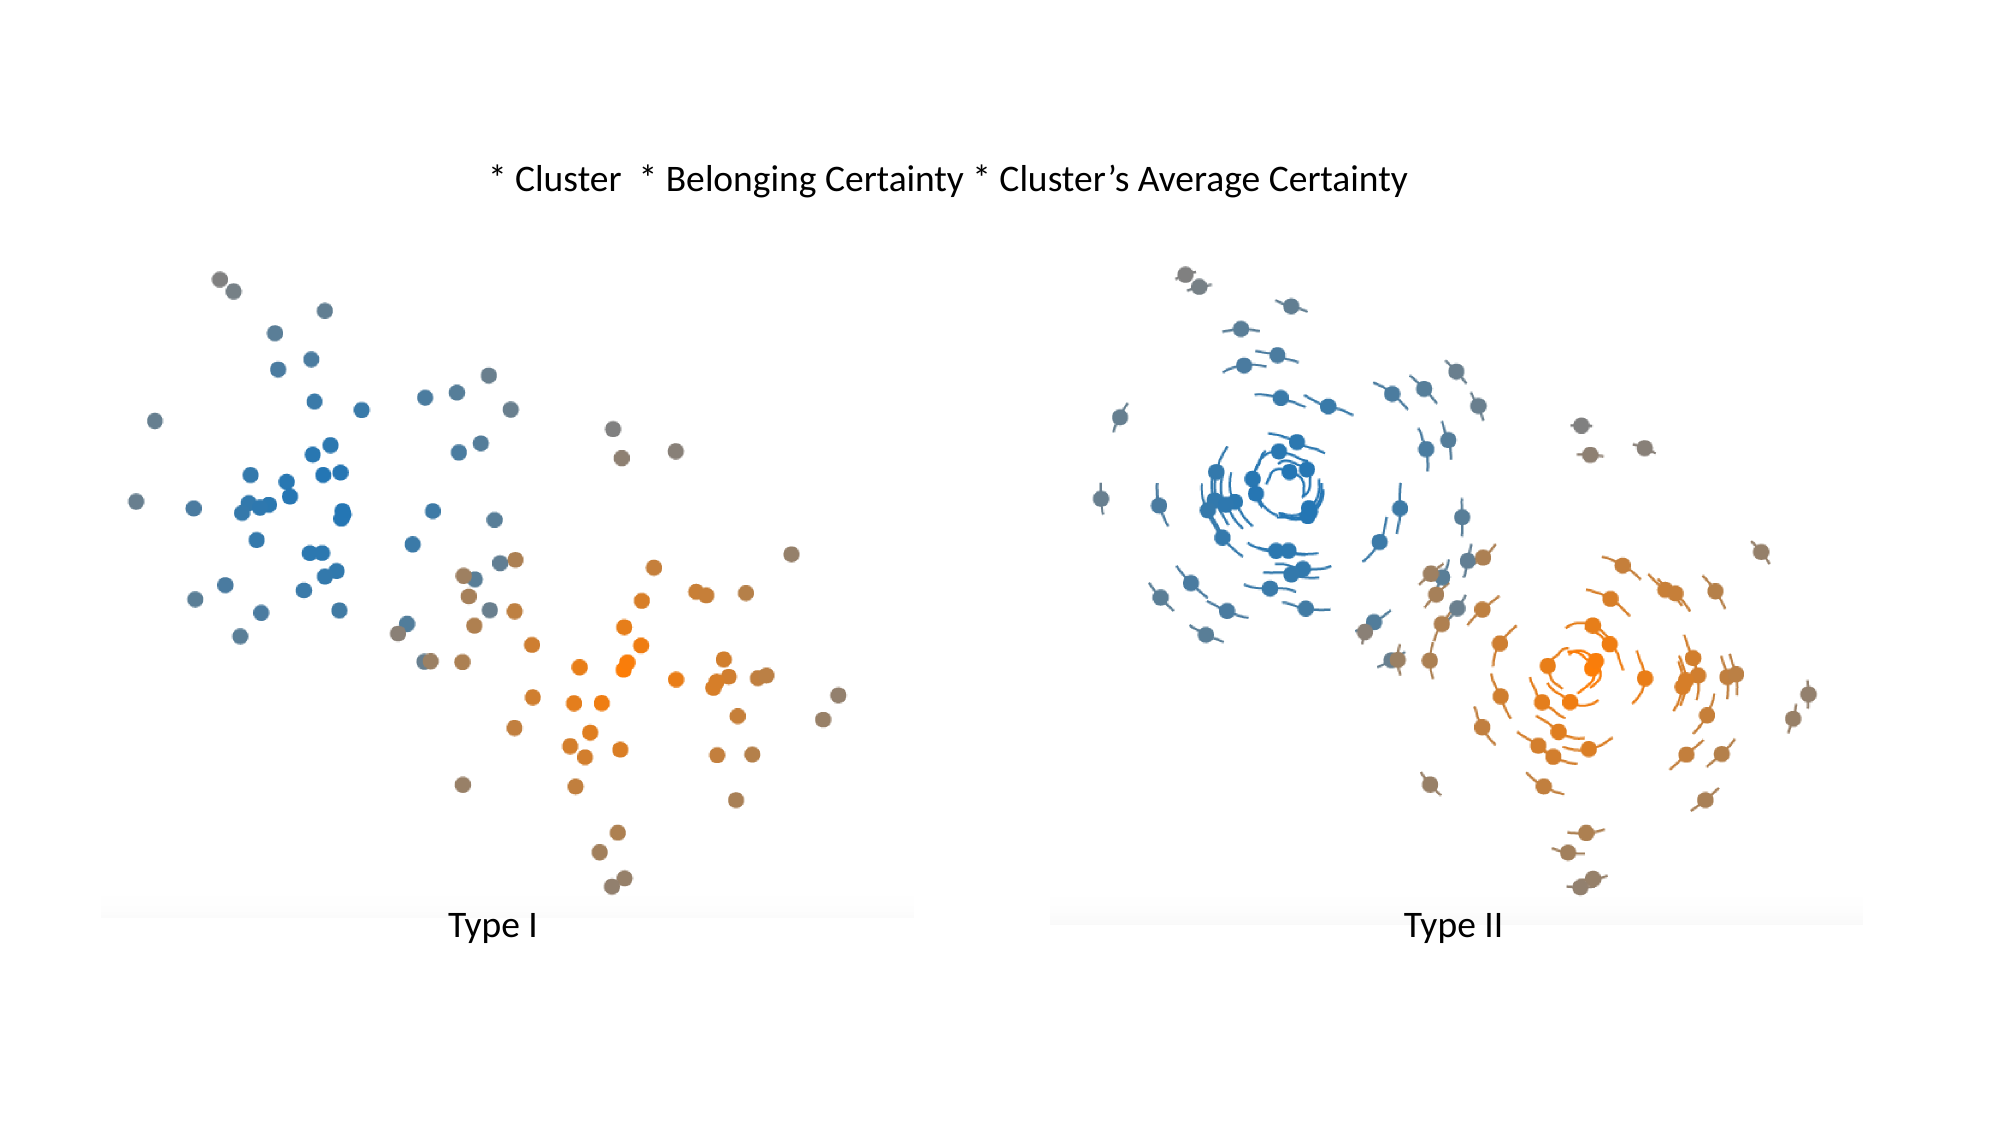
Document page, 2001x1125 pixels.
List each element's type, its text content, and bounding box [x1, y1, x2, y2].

picture [1050, 231, 1863, 925]
text_box Type I [433, 918, 554, 953]
text_box Type II [1389, 925, 1519, 953]
text_box * Cluster * Belonging Certainty * Cluster’s Average Certainty [473, 146, 1424, 252]
picture [101, 235, 914, 918]
